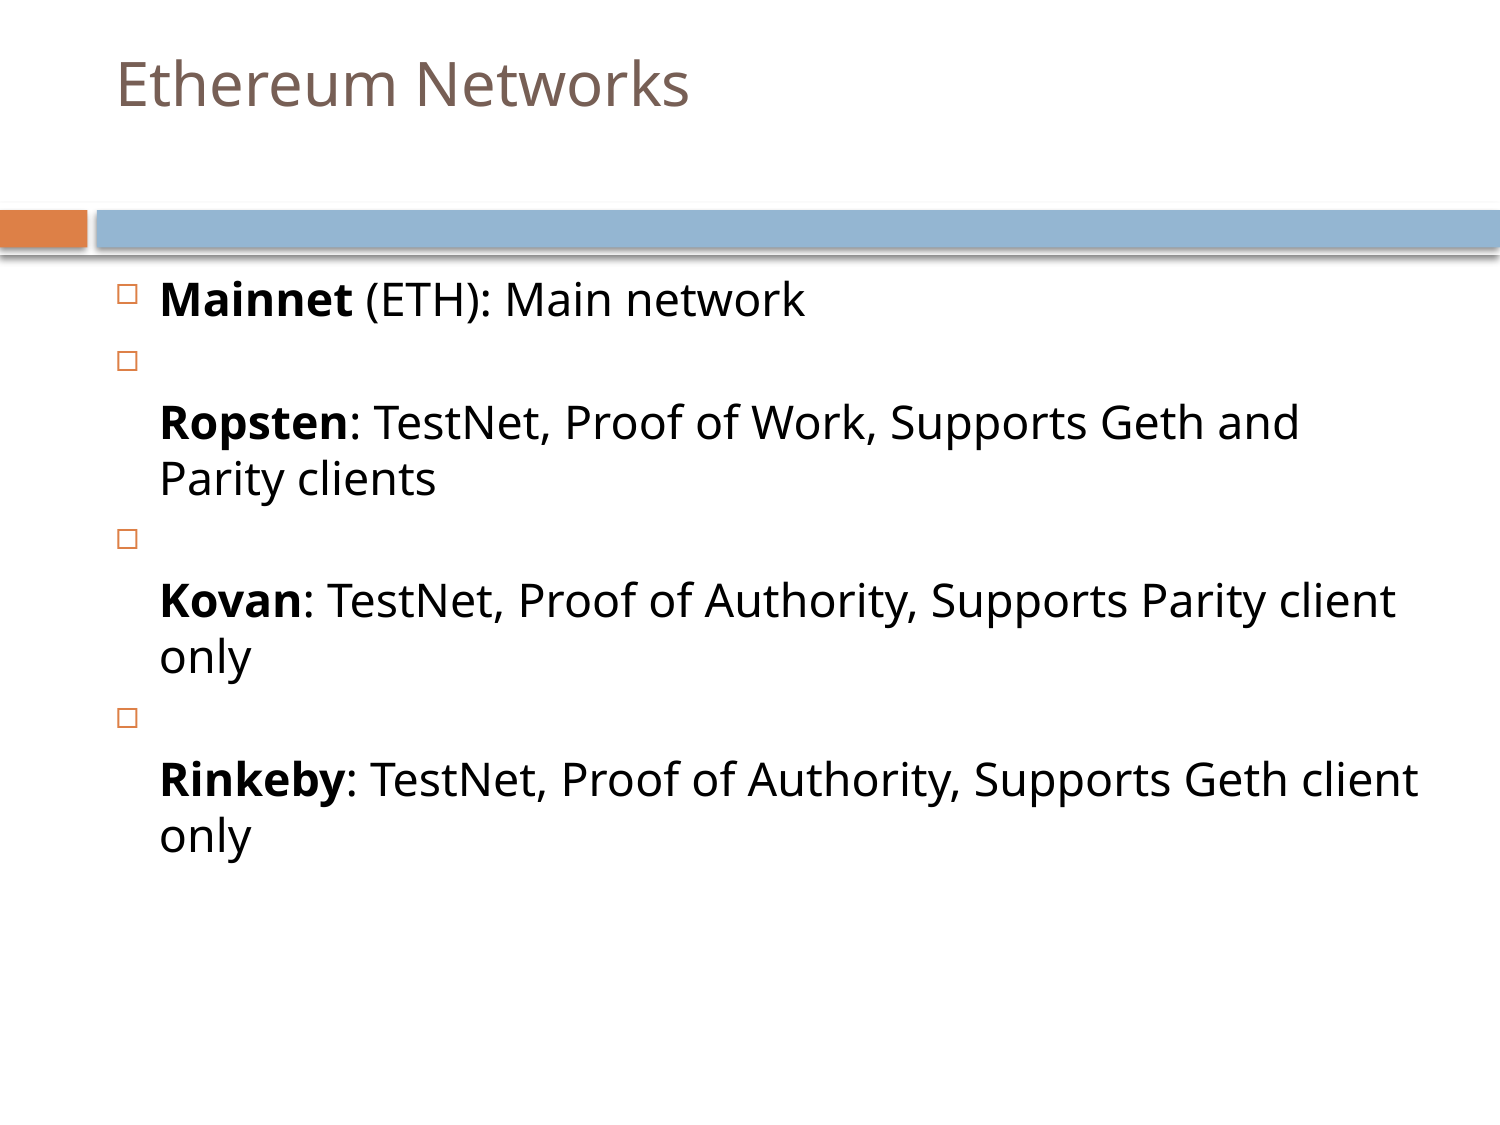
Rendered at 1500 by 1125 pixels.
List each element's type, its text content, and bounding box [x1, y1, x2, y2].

list Mainnet (ETH): Main network Ropsten: TestNet, Proof of Work, Supports Geth and Parity clients Kovan: TestNet, Proof of Authority, Supports Parity client only Rinkeby: TestNet, Proof of Authority, Supports Geth client only [100, 262, 1438, 1000]
title Ethereum Networks [100, 37, 1438, 200]
